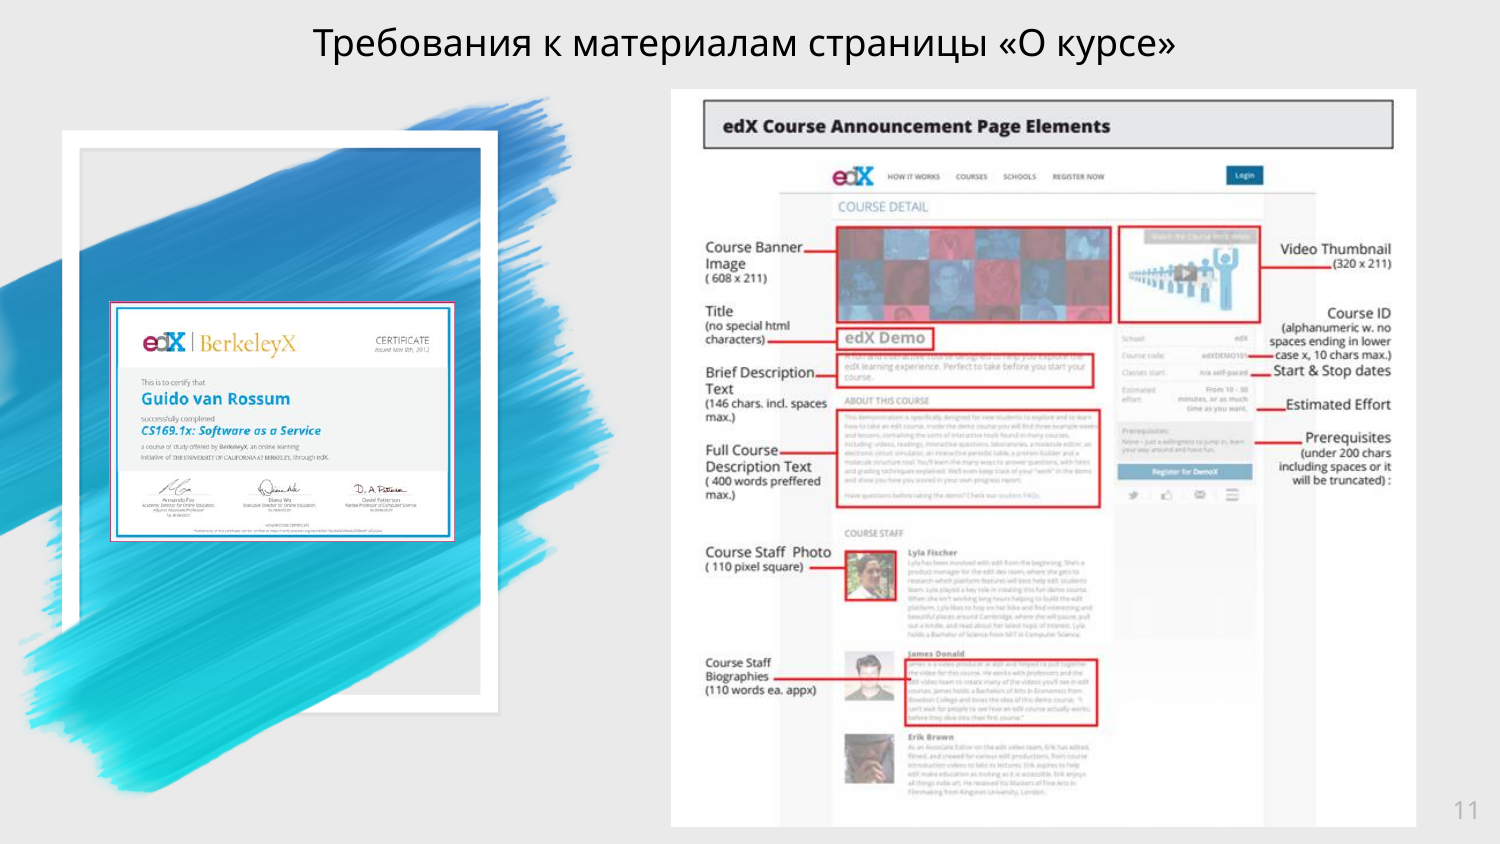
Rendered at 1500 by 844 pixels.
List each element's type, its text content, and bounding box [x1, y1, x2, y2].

slide_number 11 [1391, 779, 1482, 844]
picture [0, 0, 1500, 844]
text_box Требования к материалам страницы «О курсе» [298, 11, 1202, 72]
